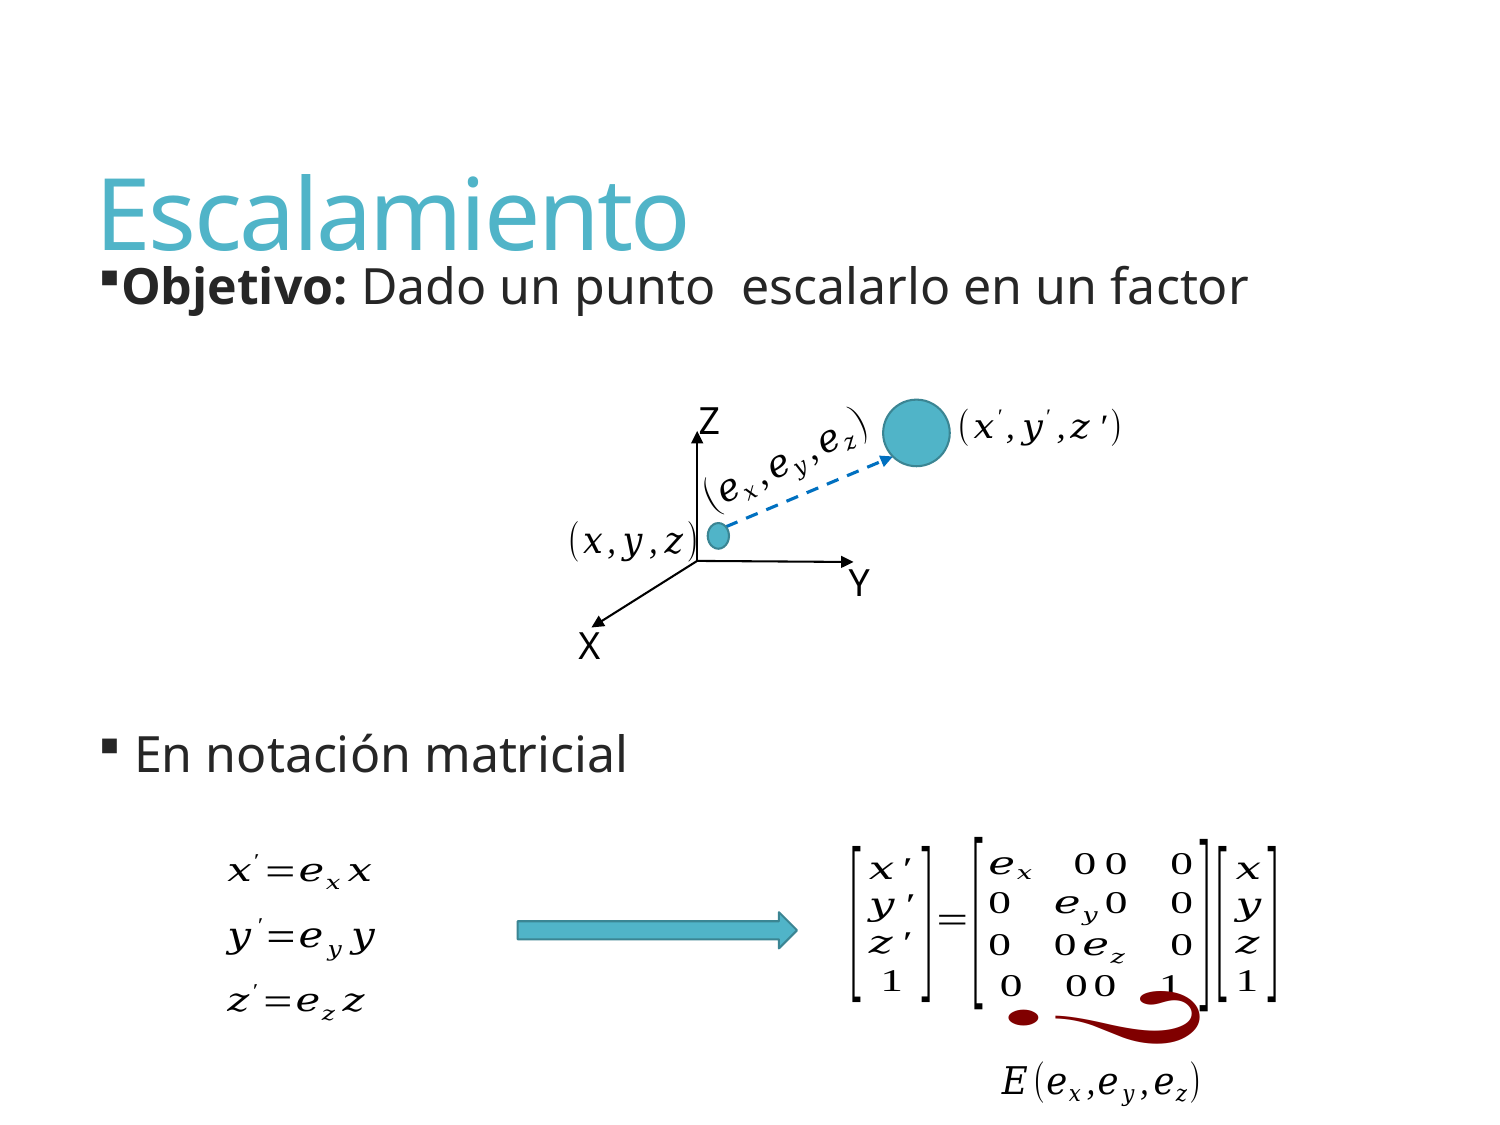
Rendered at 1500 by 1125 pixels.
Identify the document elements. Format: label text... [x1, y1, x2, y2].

text_box Y [833, 551, 890, 612]
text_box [725, 456, 894, 527]
text_box [882, 398, 951, 468]
text_box [516, 911, 798, 950]
title Escalamiento [80, 81, 1407, 354]
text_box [591, 560, 698, 628]
text_box Z [683, 389, 740, 449]
text_box X [563, 614, 620, 675]
text_box [706, 522, 731, 550]
